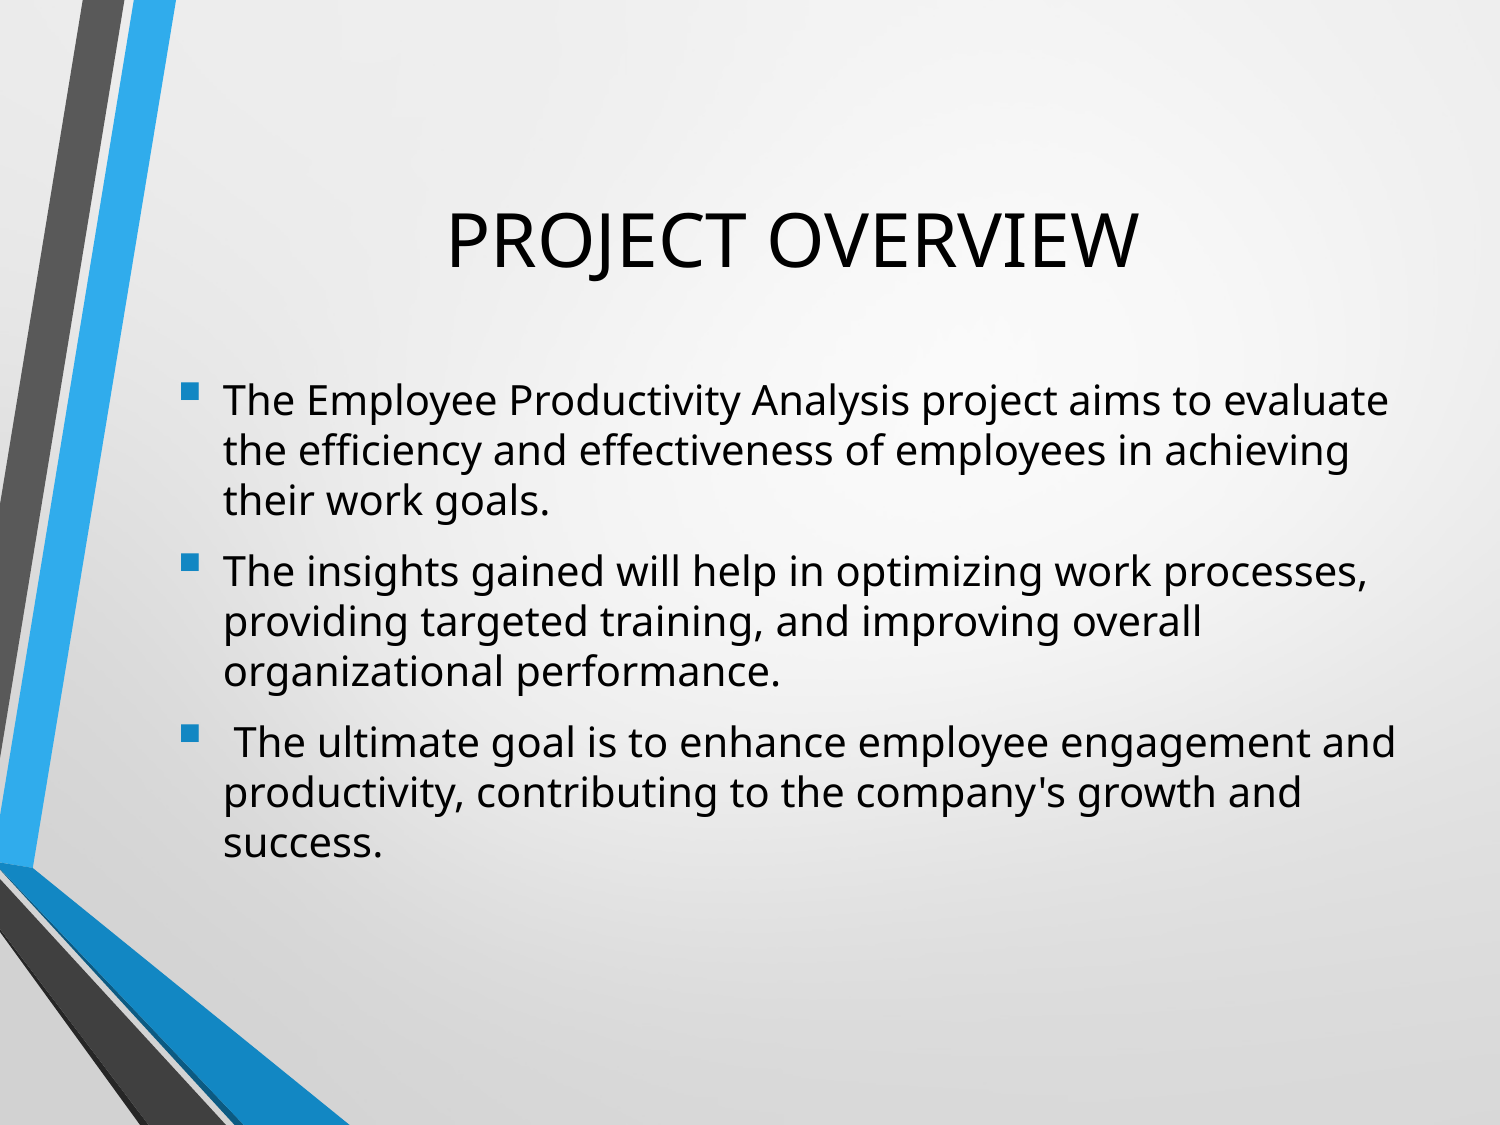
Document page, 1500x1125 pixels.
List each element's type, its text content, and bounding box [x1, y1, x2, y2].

list The Employee Productivity Analysis project aims to evaluate the efficiency and effectiveness of employees in achieving their work goals. The insights gained will help in optimizing work processes, providing targeted training, and improving overall organizational performance. The ultimate goal is to enhance employee engagement and productivity, contributing to the company's growth and success. [161, 255, 1425, 985]
title PROJECT OVERVIEW [161, 75, 1425, 255]
